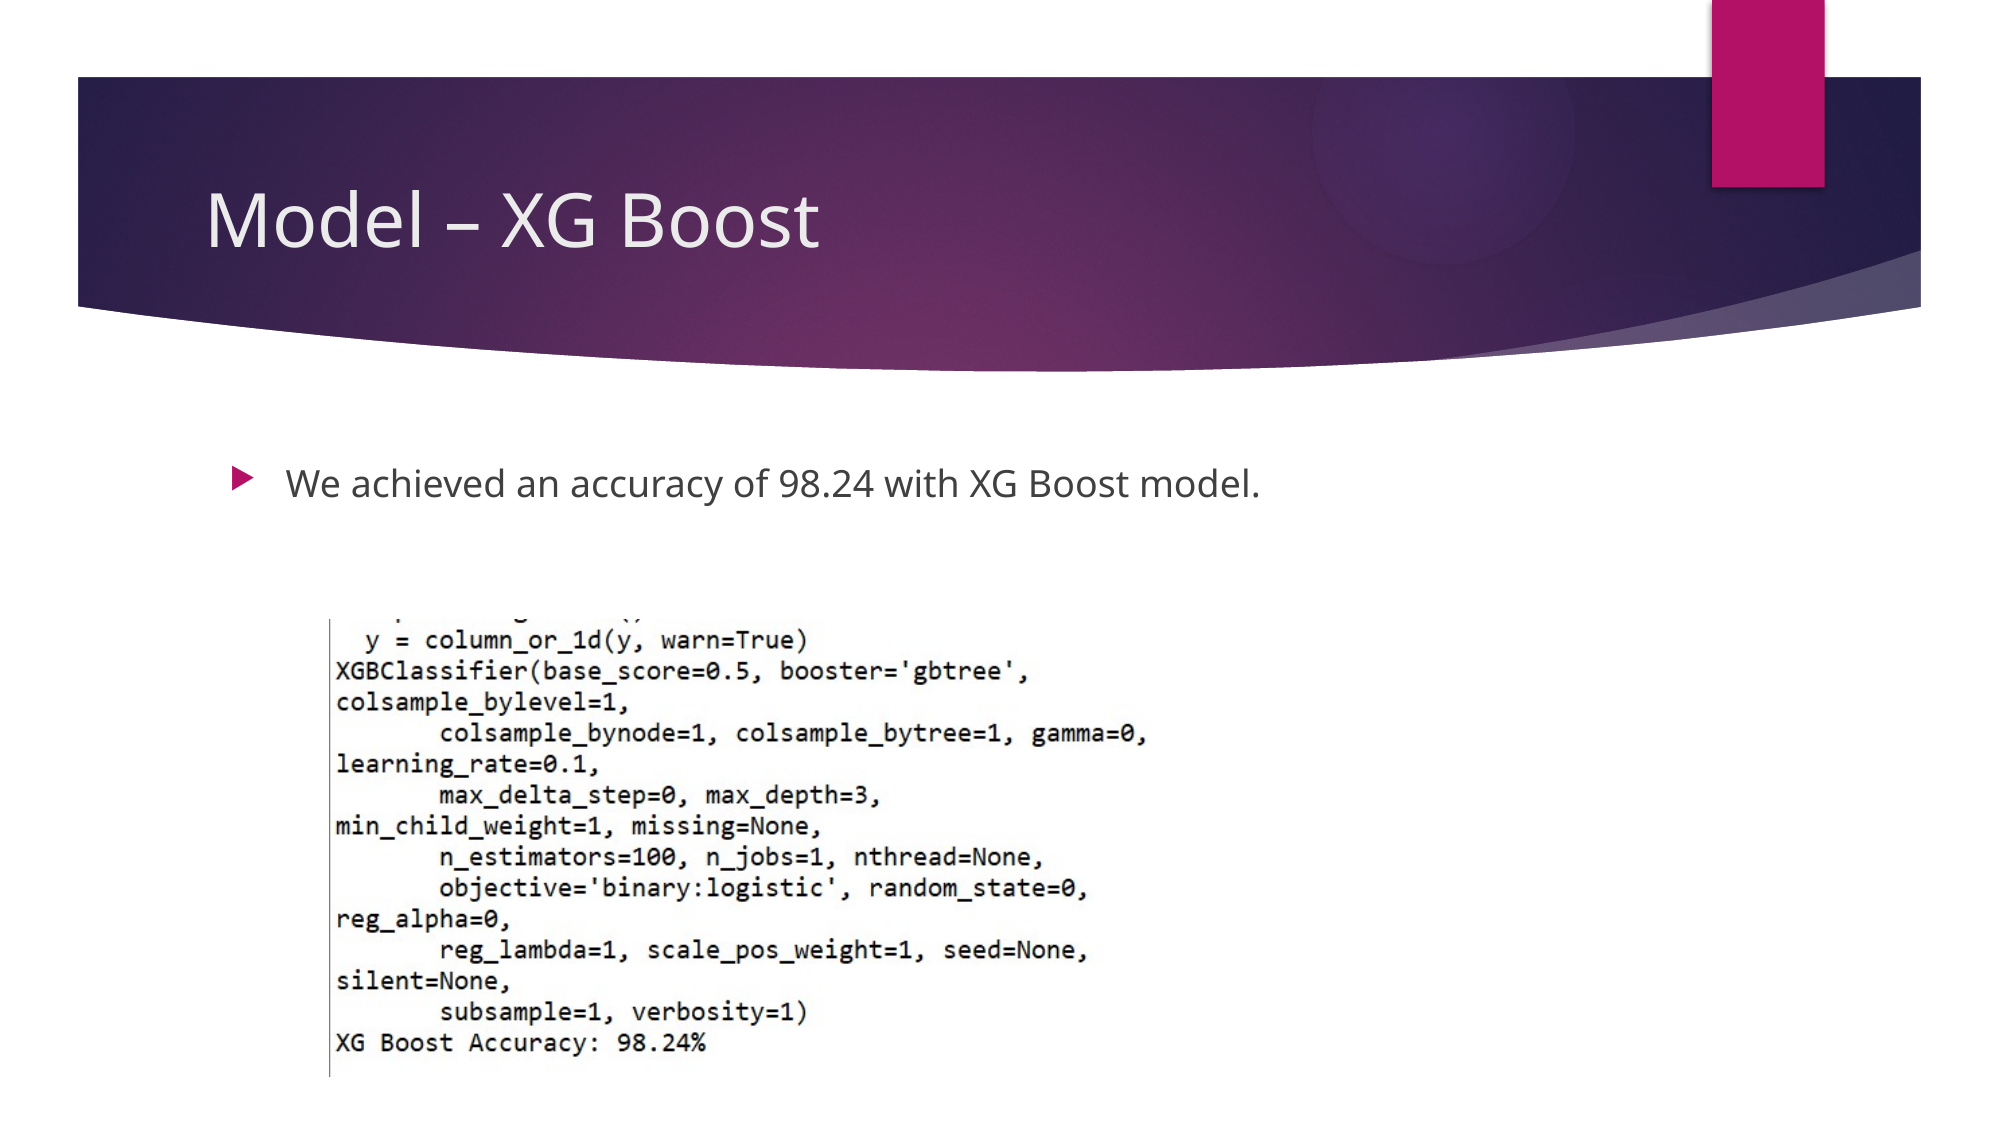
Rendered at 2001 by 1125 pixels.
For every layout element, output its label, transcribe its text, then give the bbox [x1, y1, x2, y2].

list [329, 619, 1166, 1077]
title Model – XG Boost [189, 159, 1627, 276]
text_box We achieved an accuracy of 98.24 with XG Boost model. [214, 452, 1663, 1013]
